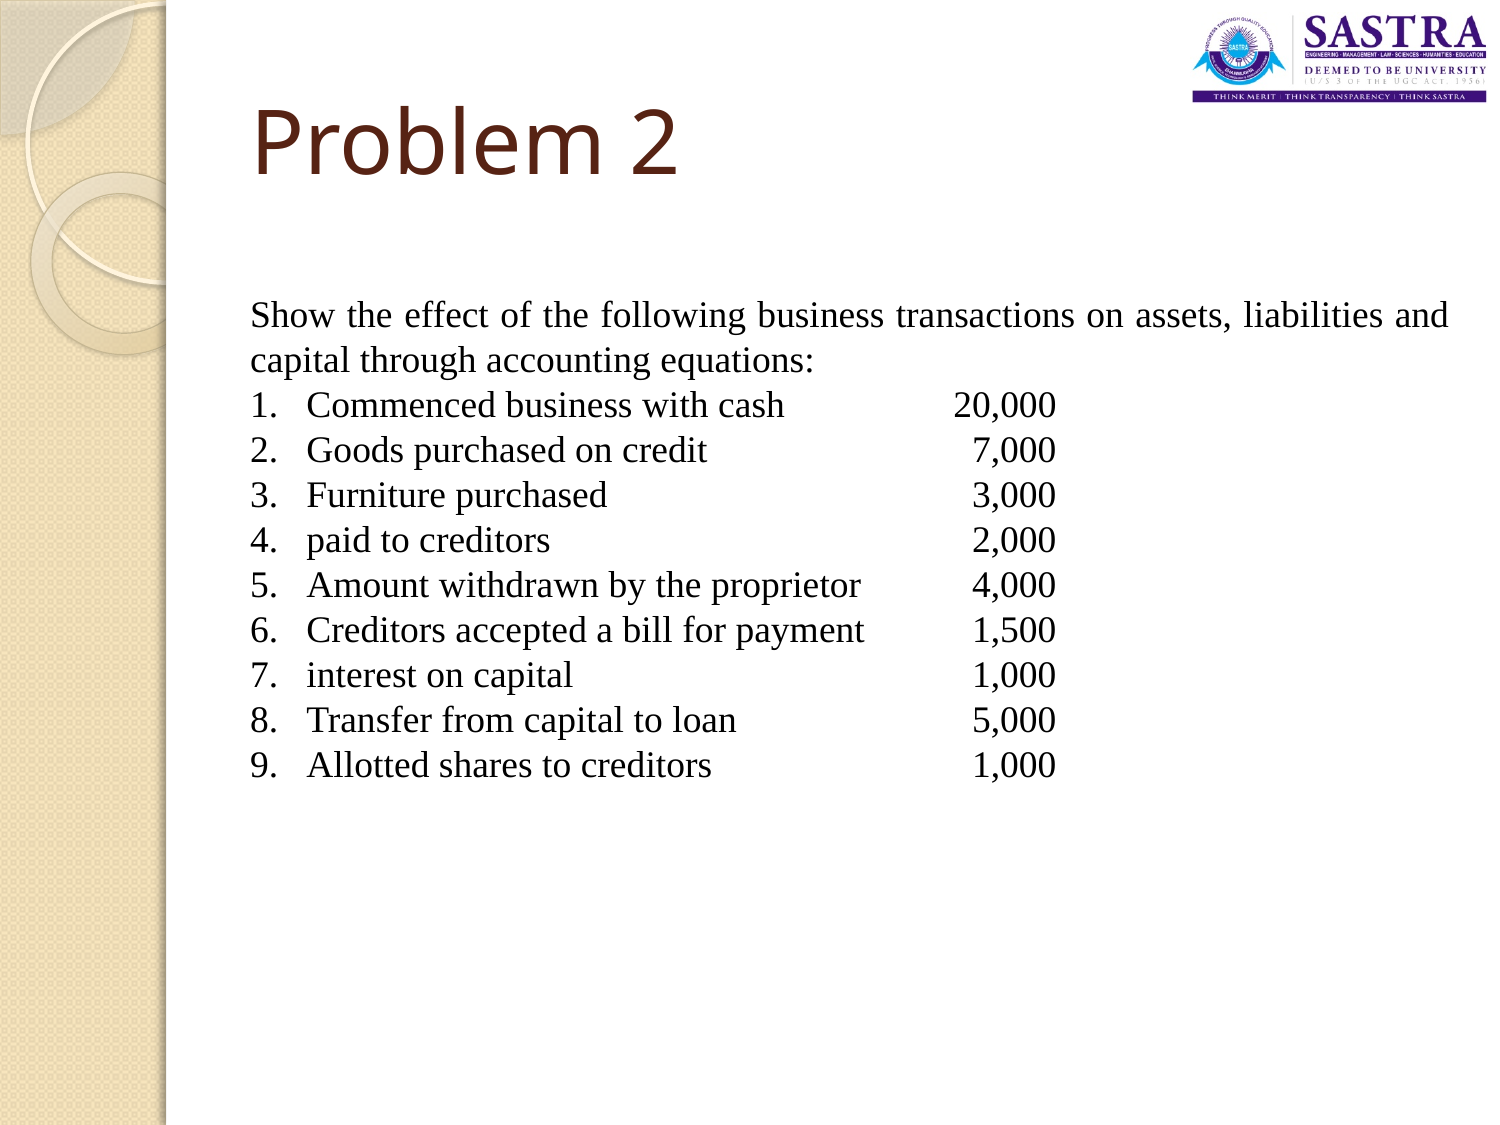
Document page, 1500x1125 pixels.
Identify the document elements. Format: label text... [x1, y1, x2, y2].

text_box Show the effect of the following business transactions on assets, liabilities and capital through accounting equations: Commenced business with cash 20,000 Goods purchased on credit 7,000 Furniture purchased 3,000 paid to creditors 2,000 Amount withdrawn by the proprietor 4,000 Creditors accepted a bill for payment 1,500 interest on capital 1,000 Transfer from capital to loan 5,000 Allotted shares to creditors 1,000 [235, 282, 1466, 792]
picture [1189, 11, 1489, 104]
title Problem 2 [235, 45, 1466, 233]
